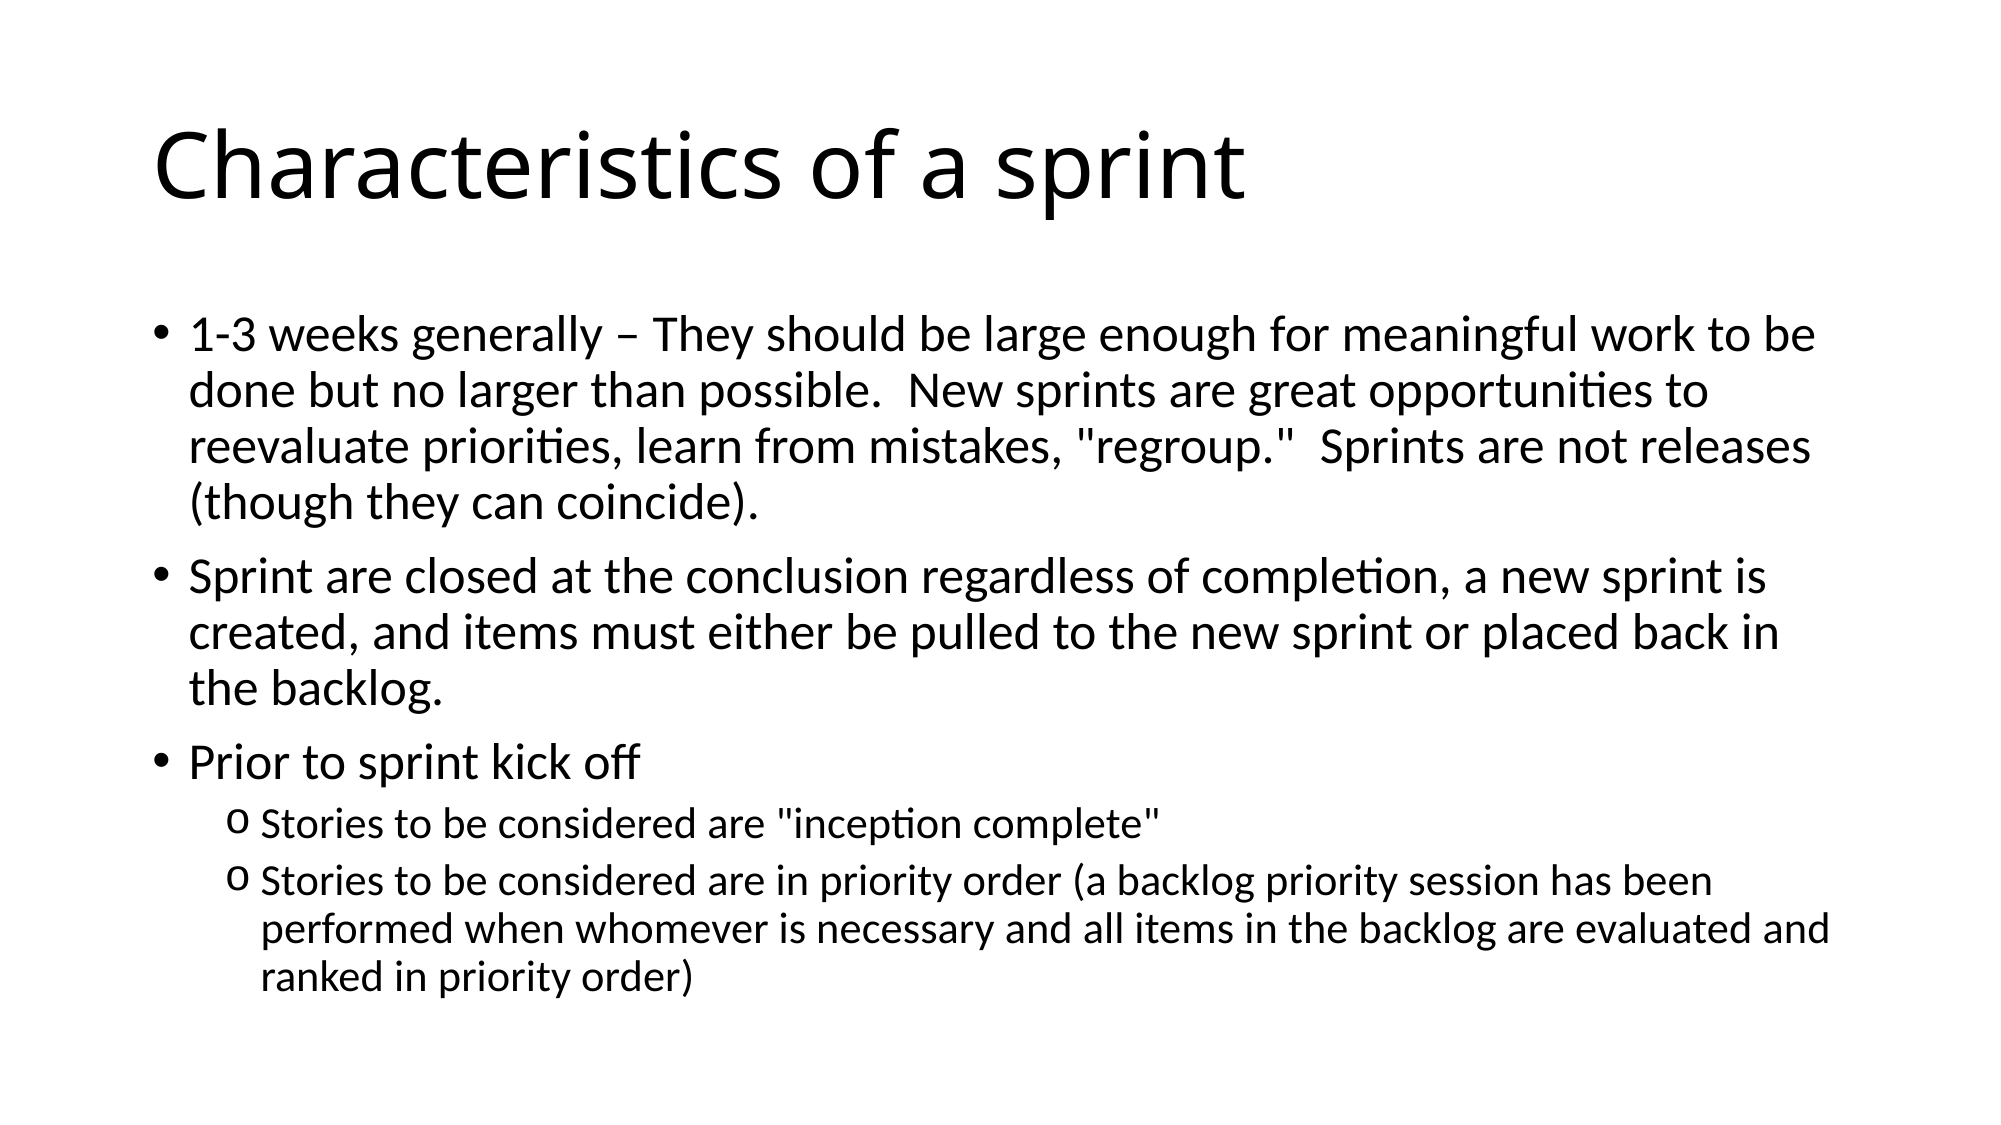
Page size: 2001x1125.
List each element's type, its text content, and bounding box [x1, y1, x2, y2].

title Characteristics of a sprint [137, 59, 1863, 278]
list 1-3 weeks generally – They should be large enough for meaningful work to be done but no larger than possible. New sprints are great opportunities to reevaluate priorities, learn from mistakes, "regroup." Sprints are not releases (though they can coincide). Sprint are closed at the conclusion regardless of completion, a new sprint is created, and items must either be pulled to the new sprint or placed back in the backlog. Prior to sprint kick off Stories to be considered are "inception complete" Stories to be considered are in priority order (a backlog priority session has been performed when whomever is necessary and all items in the backlog are evaluated and ranked in priority order) [137, 299, 1863, 1014]
